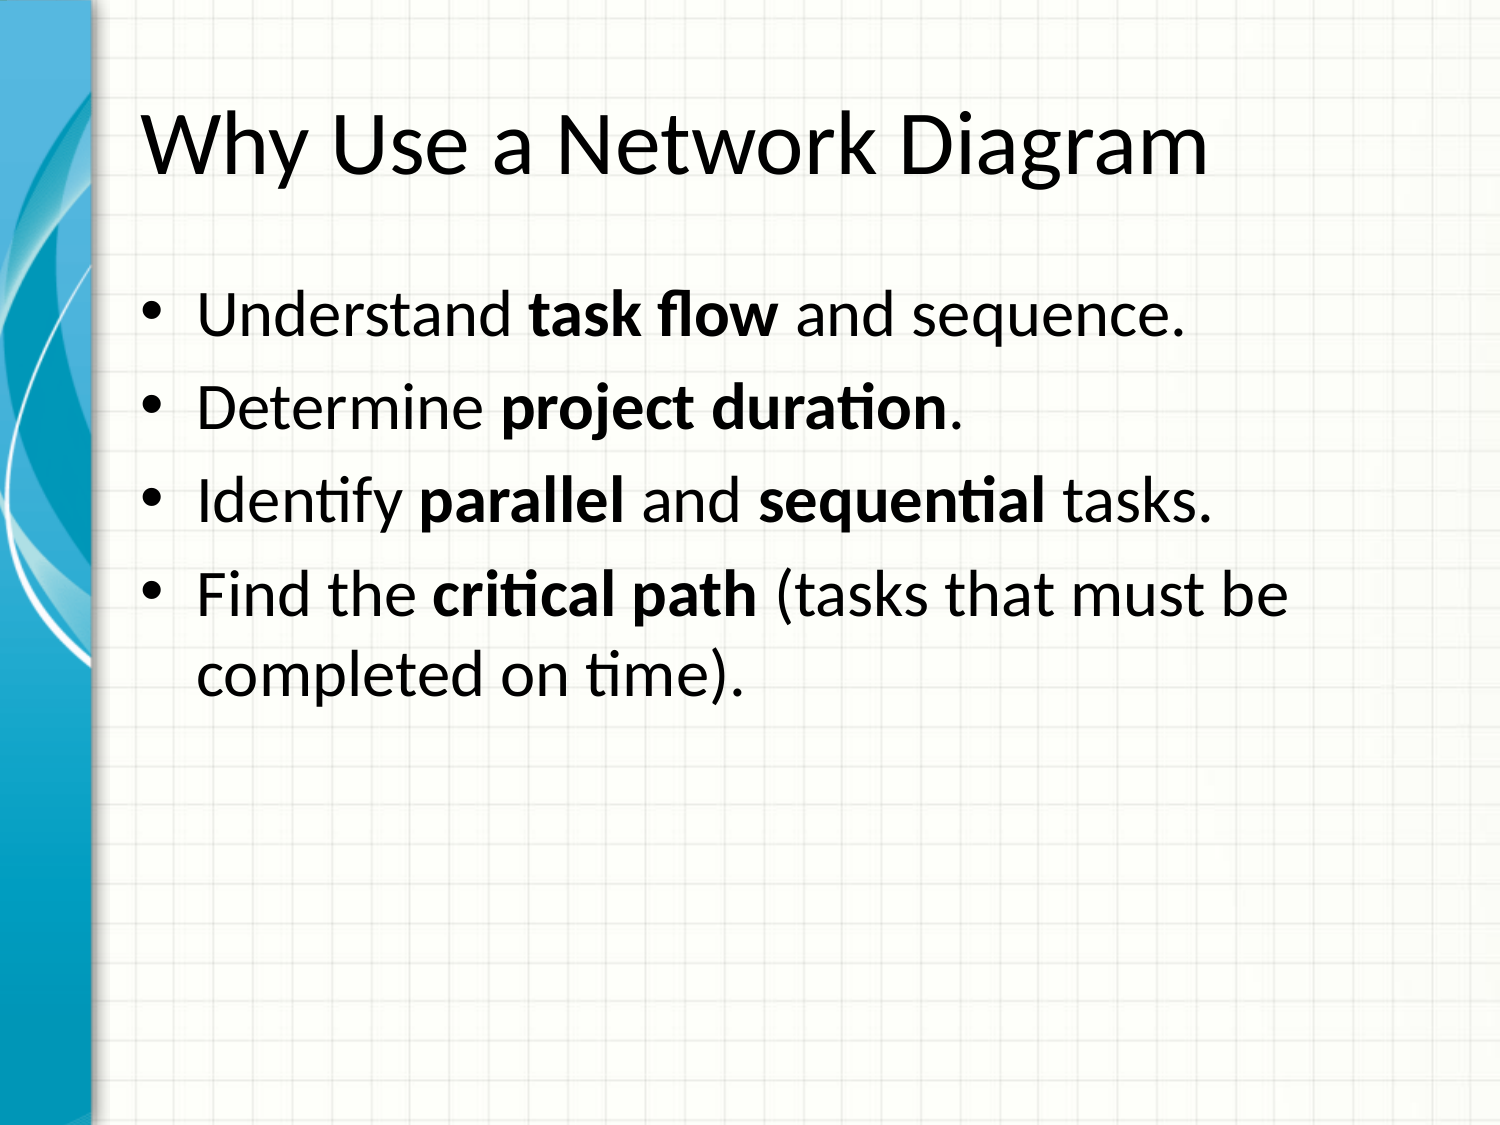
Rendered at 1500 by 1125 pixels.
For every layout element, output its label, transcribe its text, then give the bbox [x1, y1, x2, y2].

list Understand task flow and sequence. Determine project duration. Identify parallel and sequential tasks. Find the critical path (tasks that must be completed on time). [125, 261, 1450, 967]
picture [0, 0, 1500, 1125]
title Why Use a Network Diagram [125, 44, 1450, 232]
